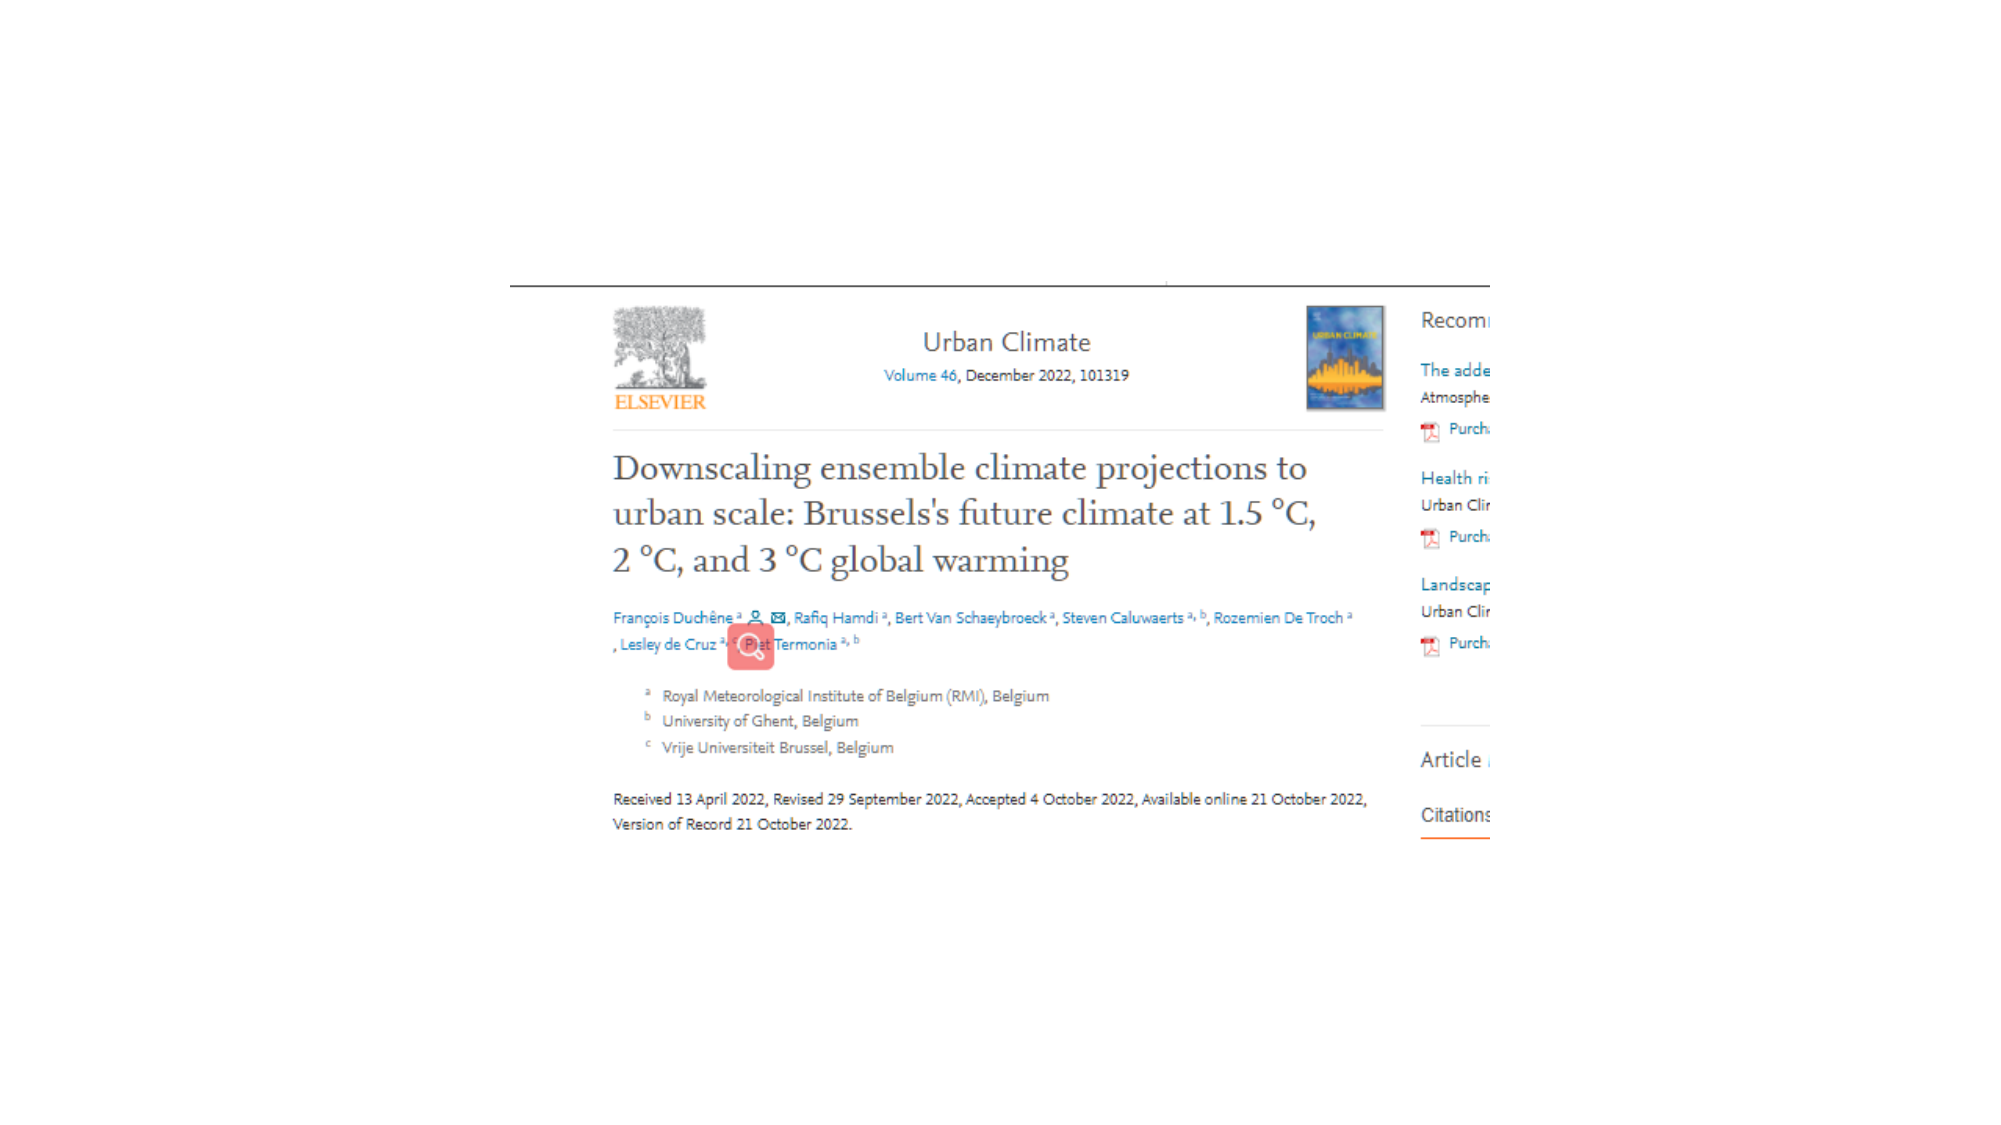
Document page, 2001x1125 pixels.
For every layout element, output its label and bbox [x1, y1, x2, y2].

picture [510, 281, 1490, 844]
